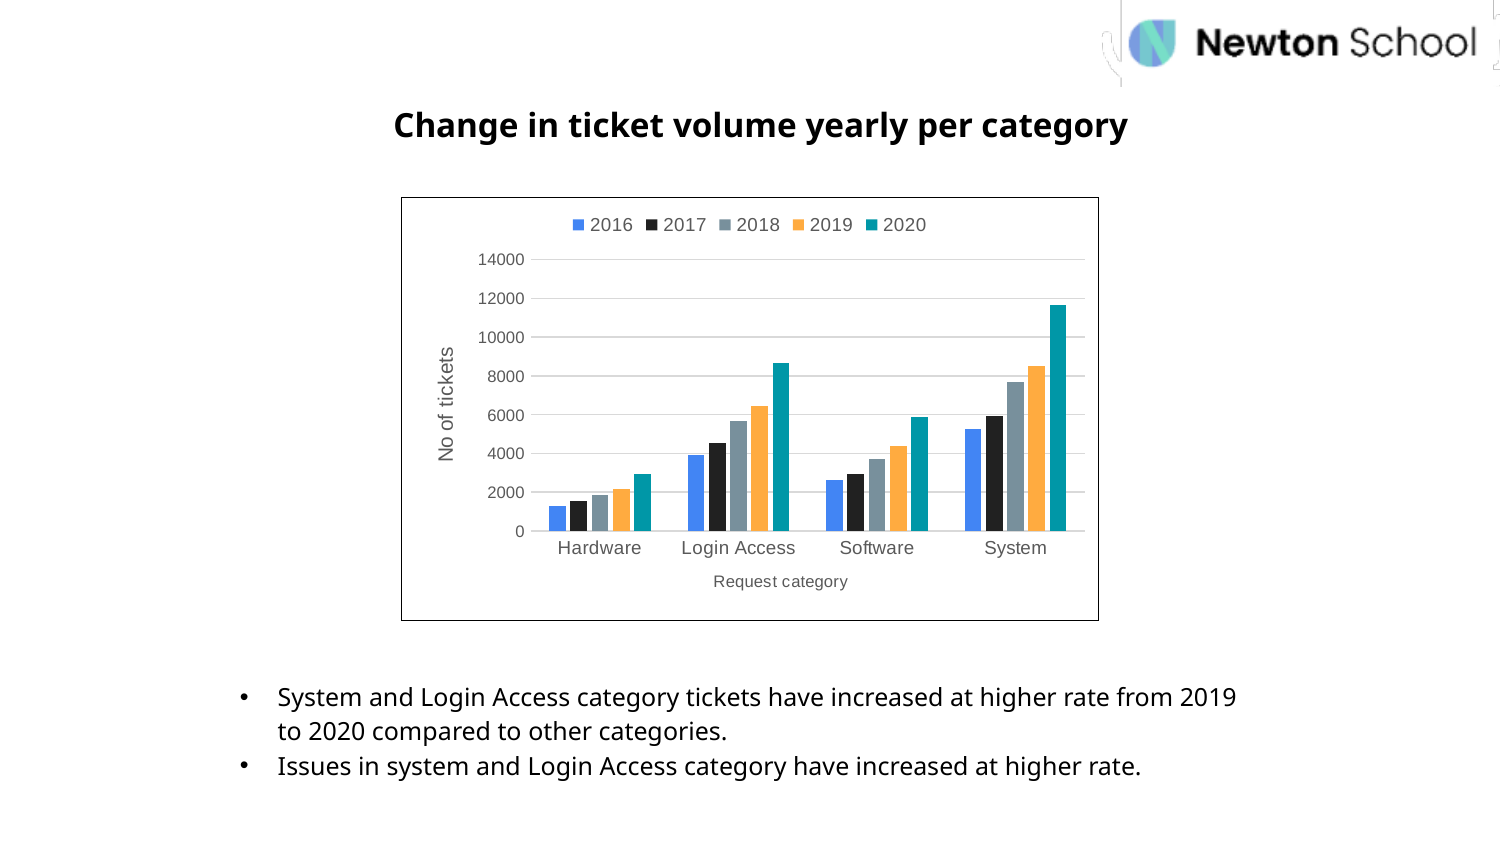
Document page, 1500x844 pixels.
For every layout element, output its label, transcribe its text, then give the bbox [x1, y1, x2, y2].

text_box Change in ticket volume yearly per category [224, 91, 1275, 152]
picture [1101, 0, 1500, 87]
chart [401, 196, 1099, 622]
text_box System and Login Access category tickets have increased at higher rate from 2019 to 2020 compared to other categories. Issues in system and Login Access category have increased at higher rate. [224, 669, 1275, 788]
